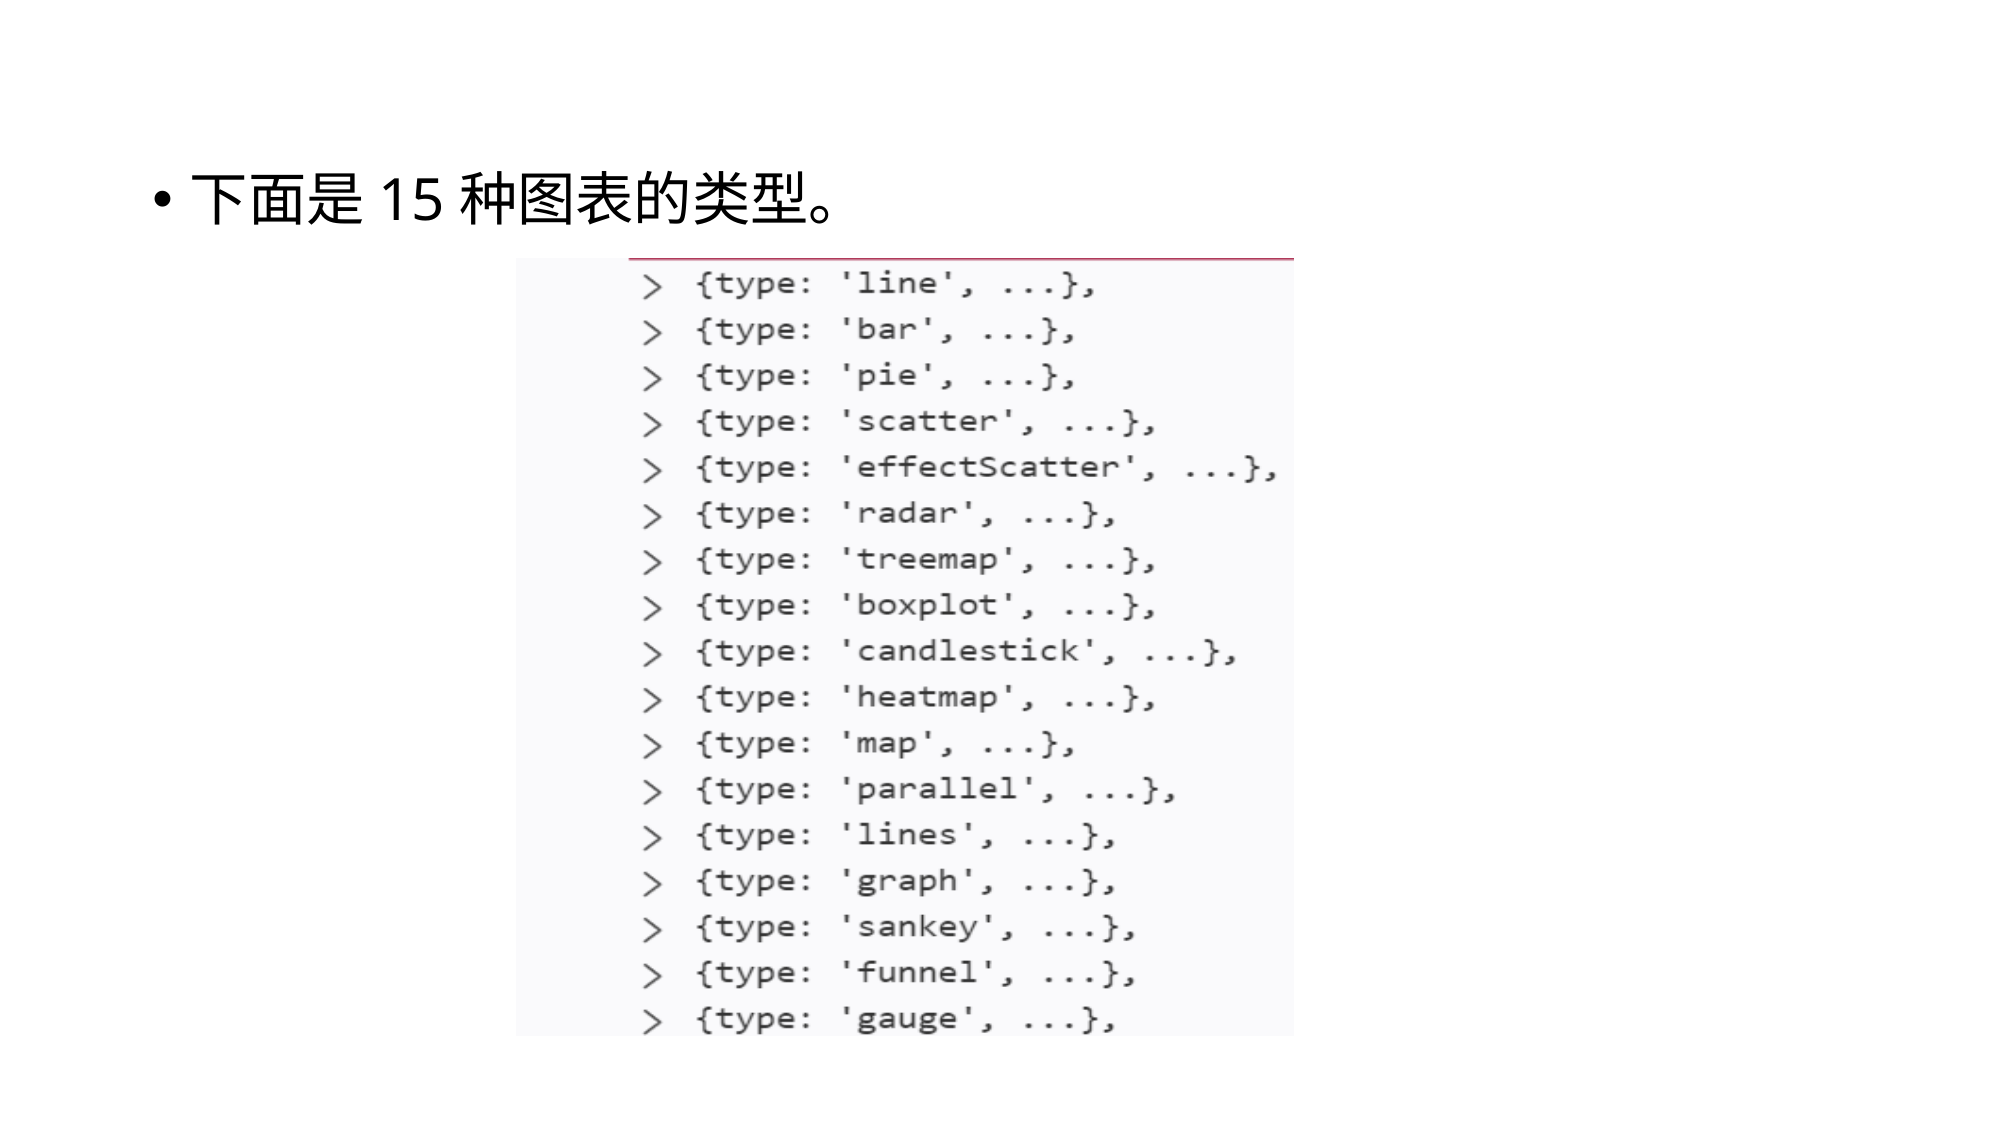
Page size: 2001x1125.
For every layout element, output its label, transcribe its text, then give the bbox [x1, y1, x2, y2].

list 下面是15种图表的类型。 [137, 162, 1863, 1014]
picture [516, 258, 1294, 1036]
